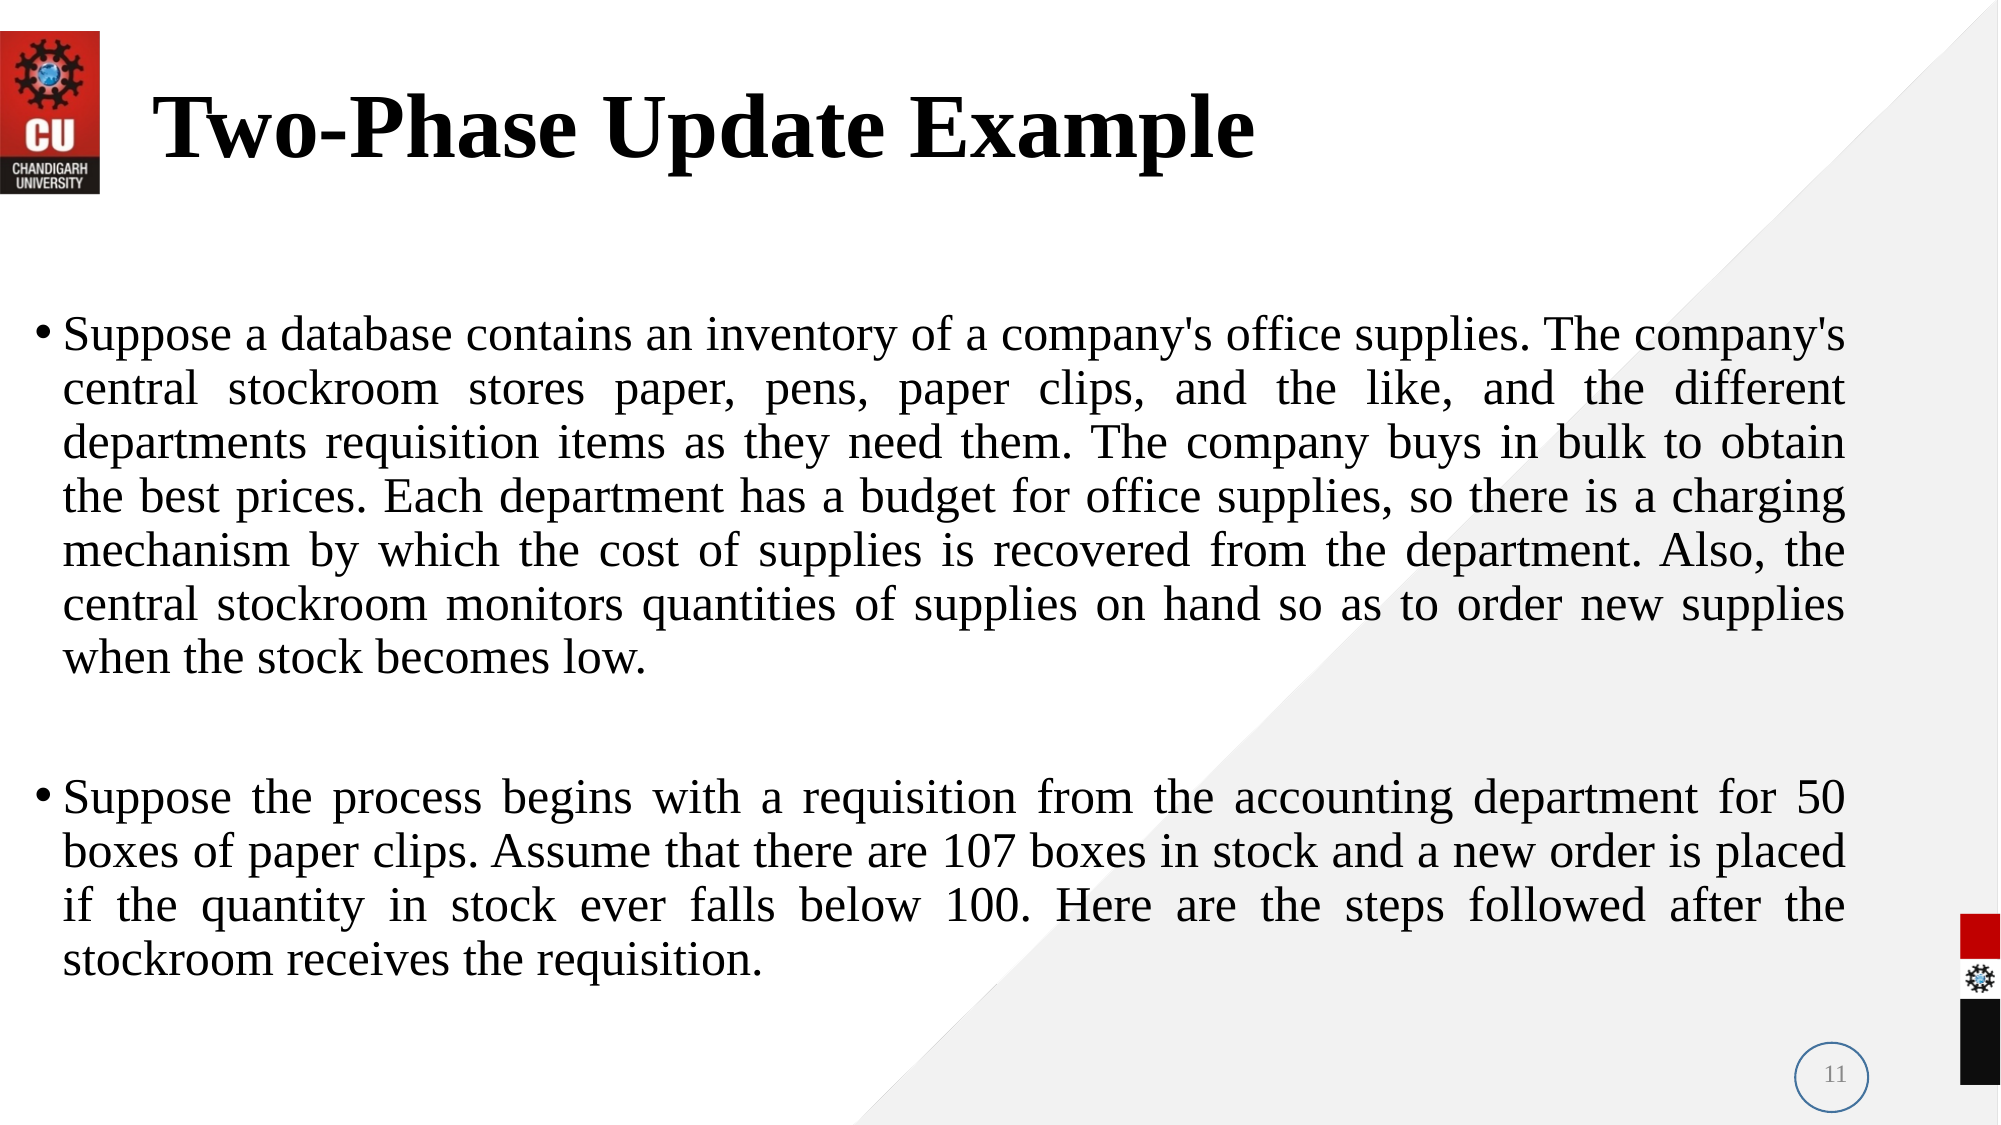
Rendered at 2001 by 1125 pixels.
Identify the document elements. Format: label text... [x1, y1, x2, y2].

title Two-Phase Update Example [137, 19, 1863, 237]
slide_number 11 [1412, 1042, 1863, 1103]
list Suppose a database contains an inventory of a company's office supplies. The company's central stockroom stores paper, pens, paper clips, and the like, and the different departments requisition items as they need them. The company buys in bulk to obtain the best prices. Each department has a budget for office supplies, so there is a charging mechanism by which the cost of supplies is recovered from the department. Also, the central stockroom monitors quantities of supplies on hand so as to order new supplies when the stock becomes low. Suppose the process begins with a requisition from the accounting department for 50 boxes of paper clips. Assume that there are 107 boxes in stock and a new order is placed if the quantity in stock ever falls below 100. Here are the steps followed after the stockroom receives the requisition. [19, 299, 1863, 1014]
picture [0, 0, 2001, 1125]
